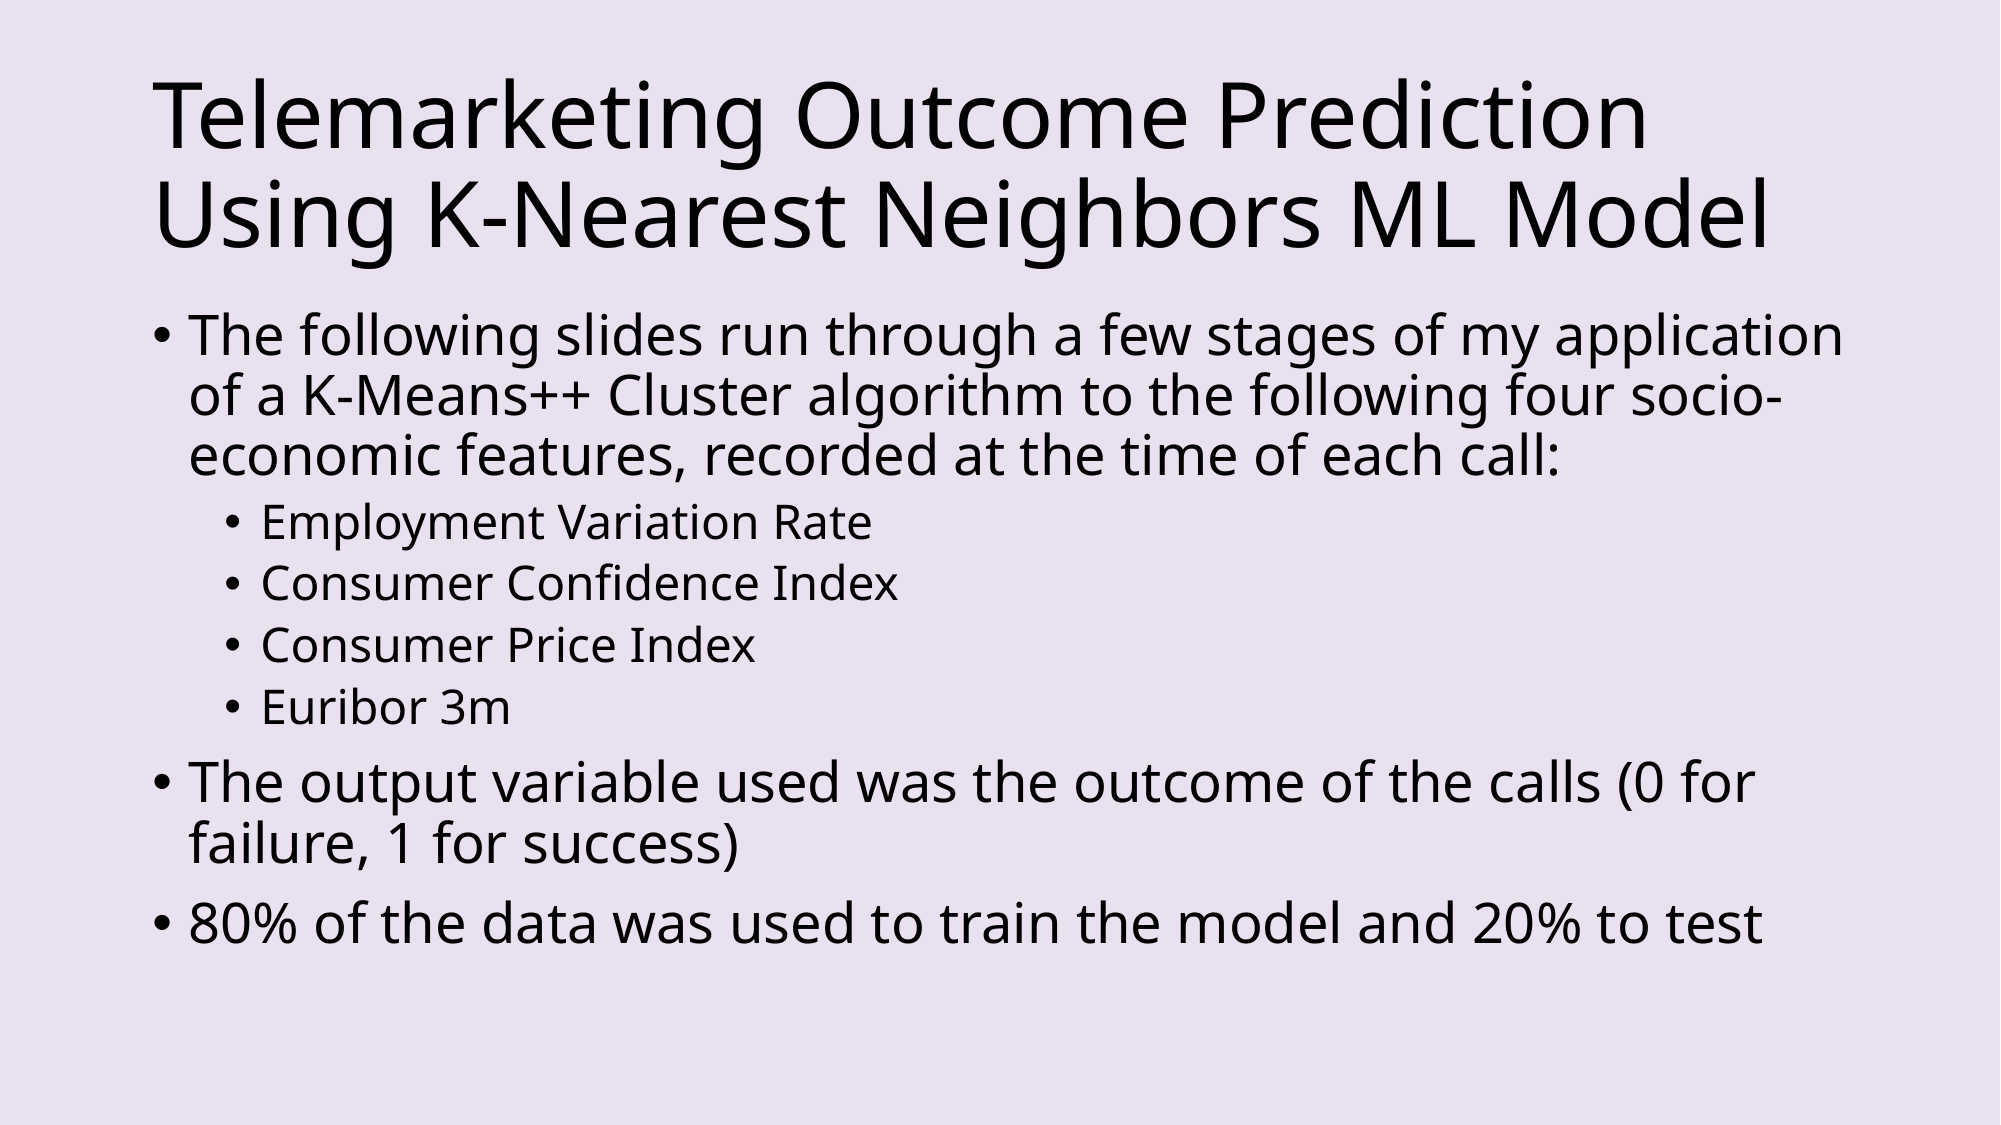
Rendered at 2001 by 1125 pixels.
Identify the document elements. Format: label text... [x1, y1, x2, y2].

list The following slides run through a few stages of my application of a K-Means++ Cluster algorithm to the following four socio-economic features, recorded at the time of each call: Employment Variation Rate Consumer Confidence Index Consumer Price Index Euribor 3m The output variable used was the outcome of the calls (0 for failure, 1 for success) 80% of the data was used to train the model and 20% to test [137, 299, 1863, 1014]
title Telemarketing Outcome Prediction Using K-Nearest Neighbors ML Model [137, 59, 1863, 278]
